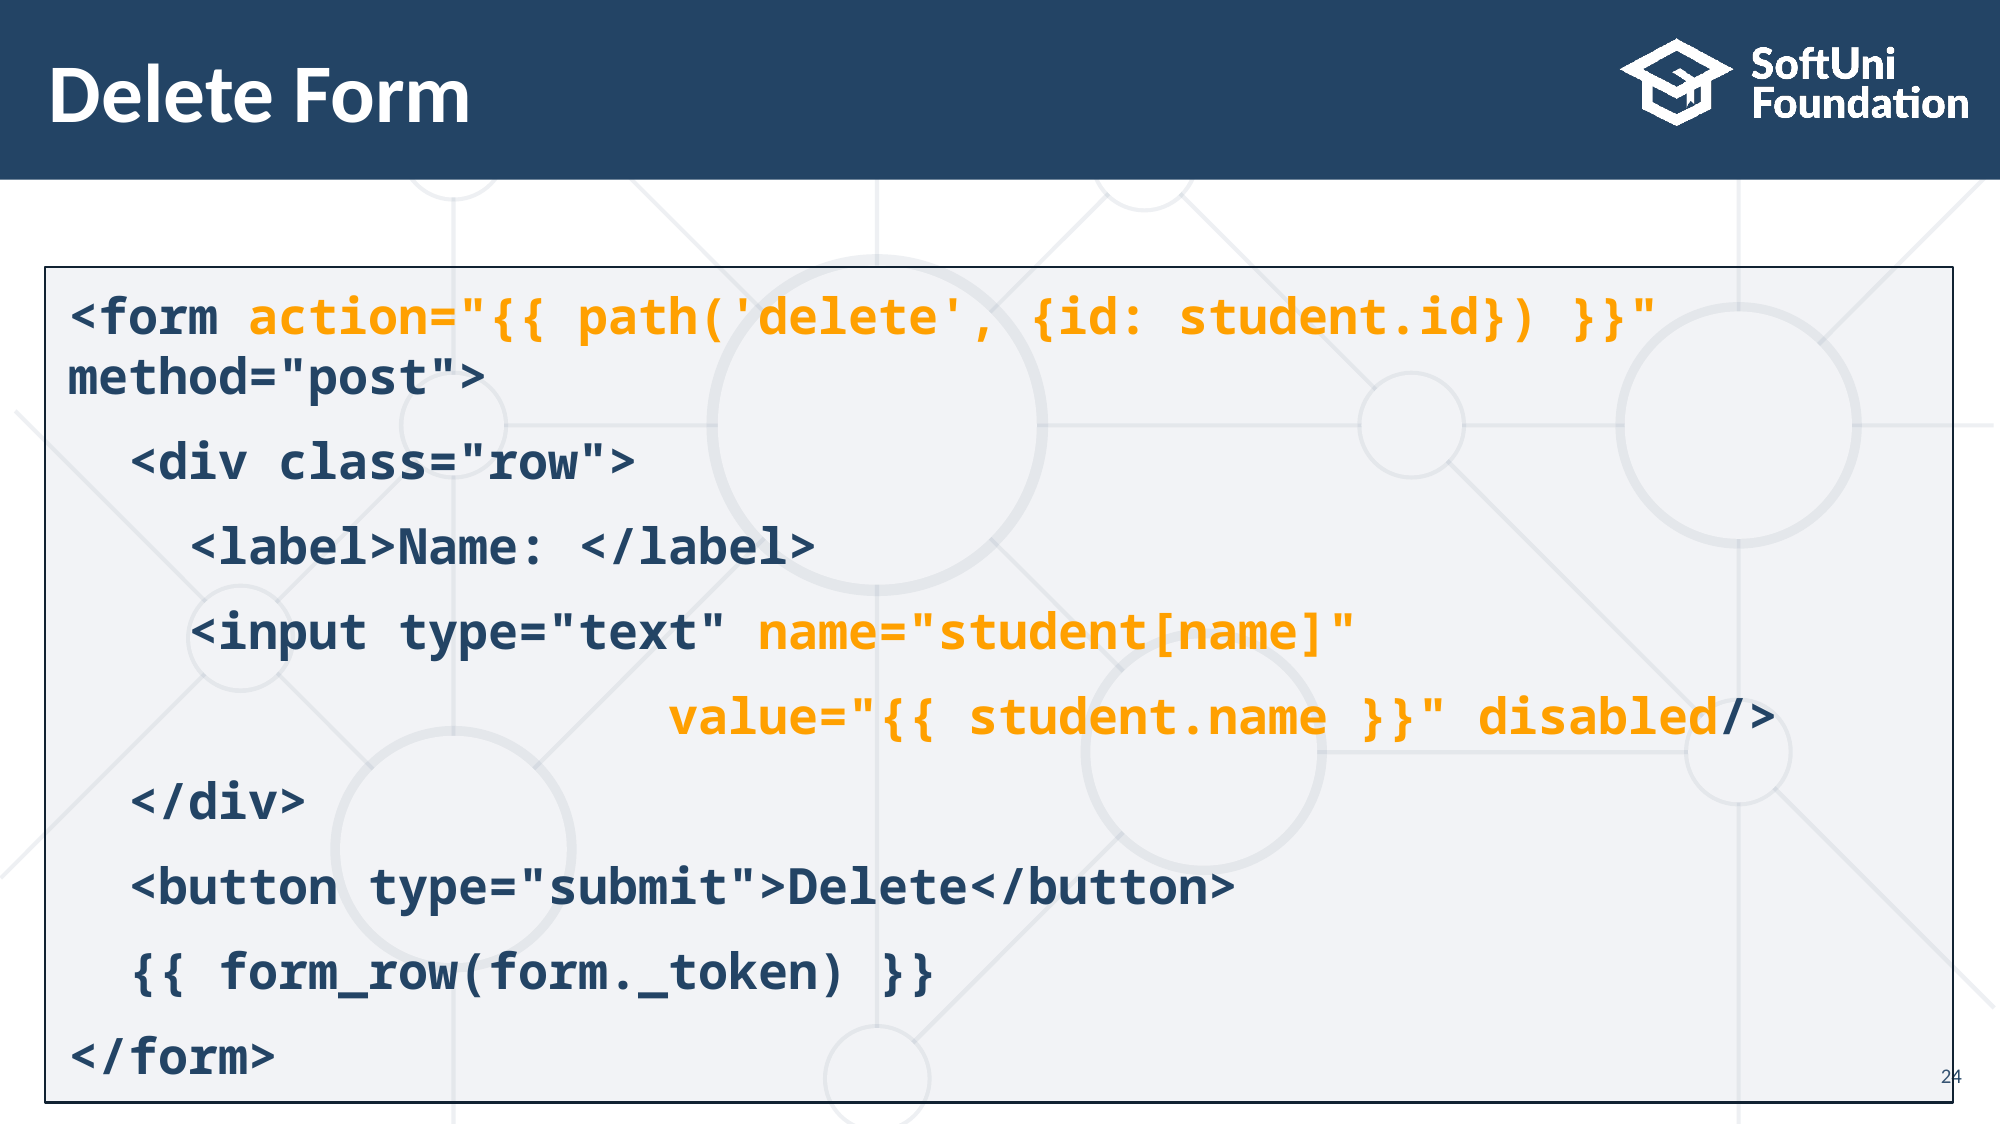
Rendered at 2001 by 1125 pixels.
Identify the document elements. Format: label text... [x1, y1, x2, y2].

title Delete Form [31, 16, 1591, 162]
text_box <form action="{{ path('delete', {id: student.id}) }}" method="post"> <div class="row"> <label>Name: </label> <input type="text" name="student[name]" value="{{ student.name }}" disabled/> </div> <button type="submit">Delete</button> {{ form_row(form._token) }} </form> [45, 266, 1953, 1103]
slide_number 24 [1953, 1049, 1968, 1101]
picture [1619, 38, 1968, 126]
